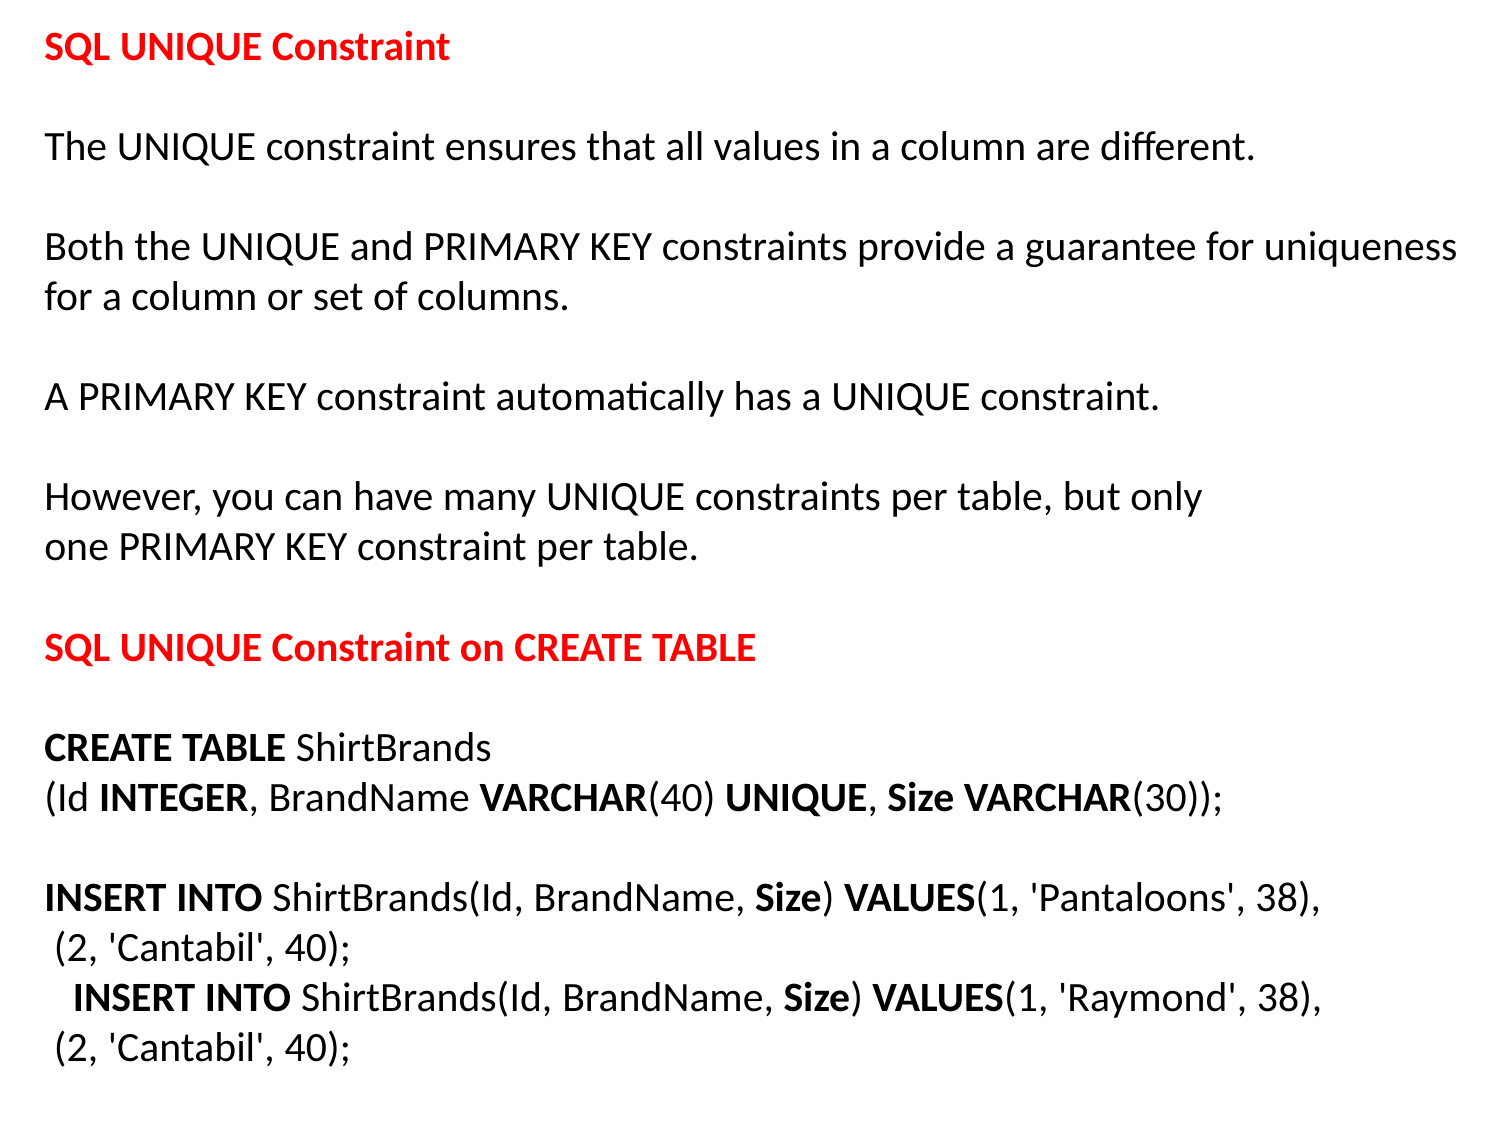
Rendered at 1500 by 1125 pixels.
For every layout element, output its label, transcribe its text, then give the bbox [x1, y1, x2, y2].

text_box SQL UNIQUE Constraint The UNIQUE constraint ensures that all values in a column are different. Both the UNIQUE and PRIMARY KEY constraints provide a guarantee for uniqueness for a column or set of columns. A PRIMARY KEY constraint automatically has a UNIQUE constraint. However, you can have many UNIQUE constraints per table, but only one PRIMARY KEY constraint per table. SQL UNIQUE Constraint on CREATE TABLE CREATE TABLE ShirtBrands (Id INTEGER, BrandName VARCHAR(40) UNIQUE, Size VARCHAR(30)); INSERT INTO ShirtBrands(Id, BrandName, Size) VALUES(1, 'Pantaloons', 38), (2, 'Cantabil', 40); INSERT INTO ShirtBrands(Id, BrandName, Size) VALUES(1, 'Raymond', 38), (2, 'Cantabil', 40); [29, 11, 1483, 1125]
